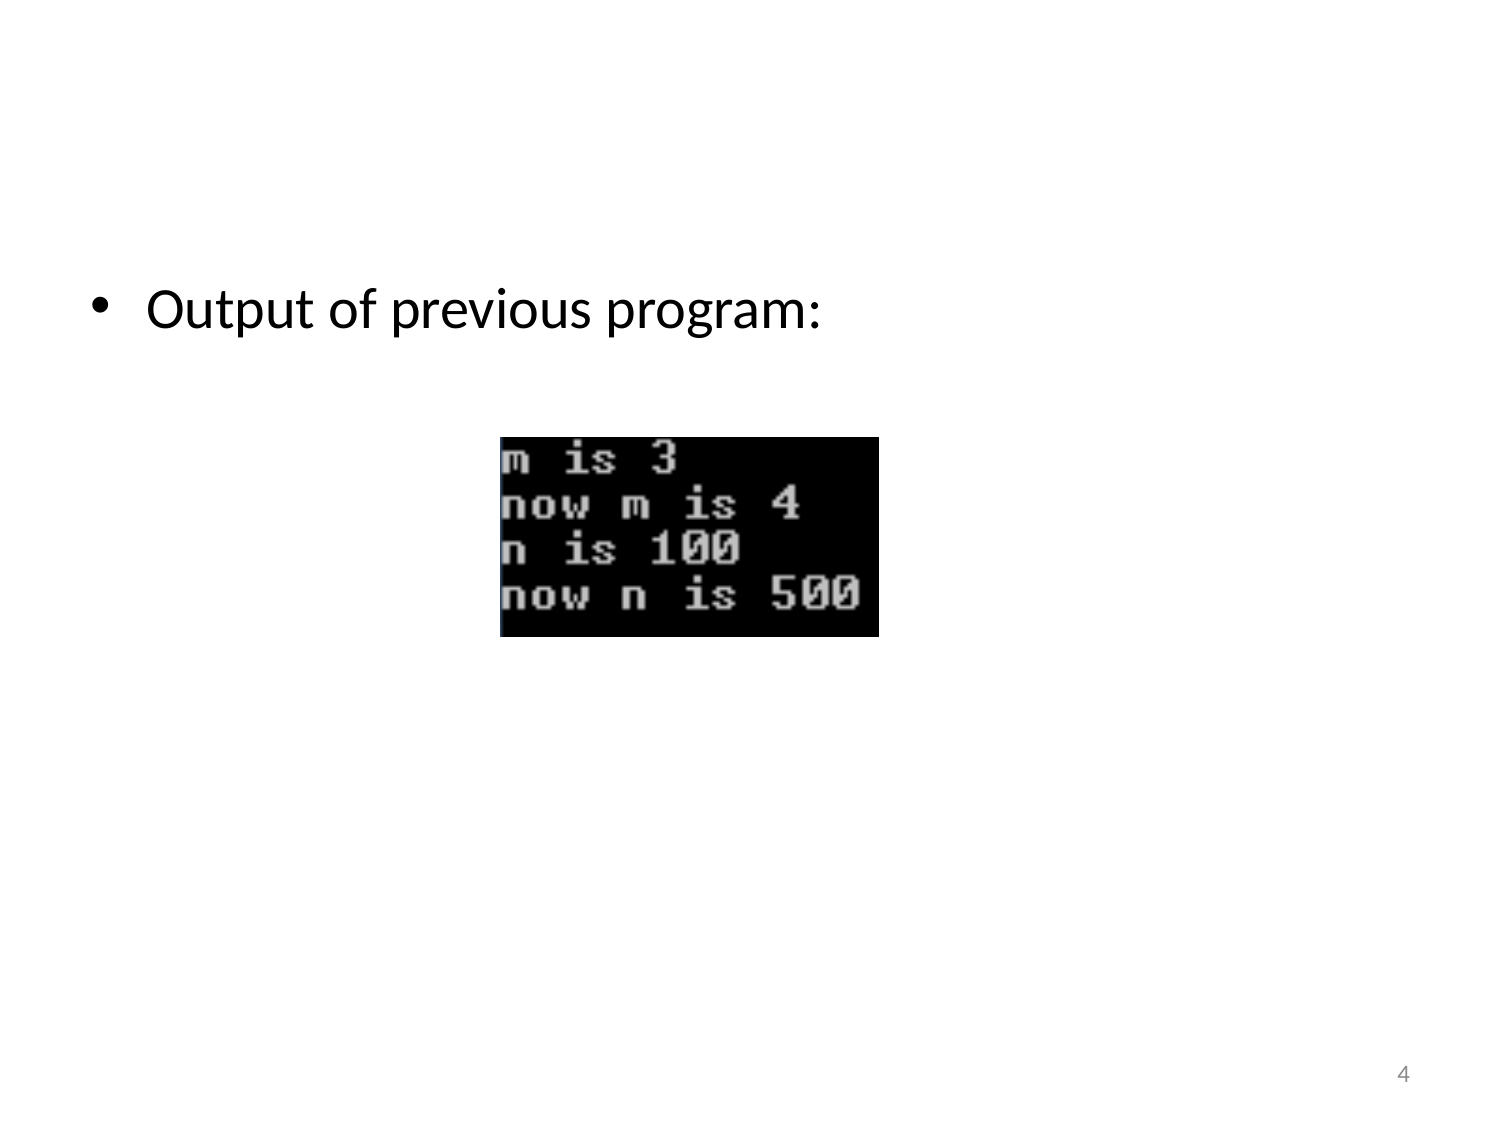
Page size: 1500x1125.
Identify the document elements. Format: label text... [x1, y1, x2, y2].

slide_number 4 [1074, 1042, 1425, 1103]
picture [499, 437, 880, 637]
list Output of previous program: [75, 262, 1425, 1005]
